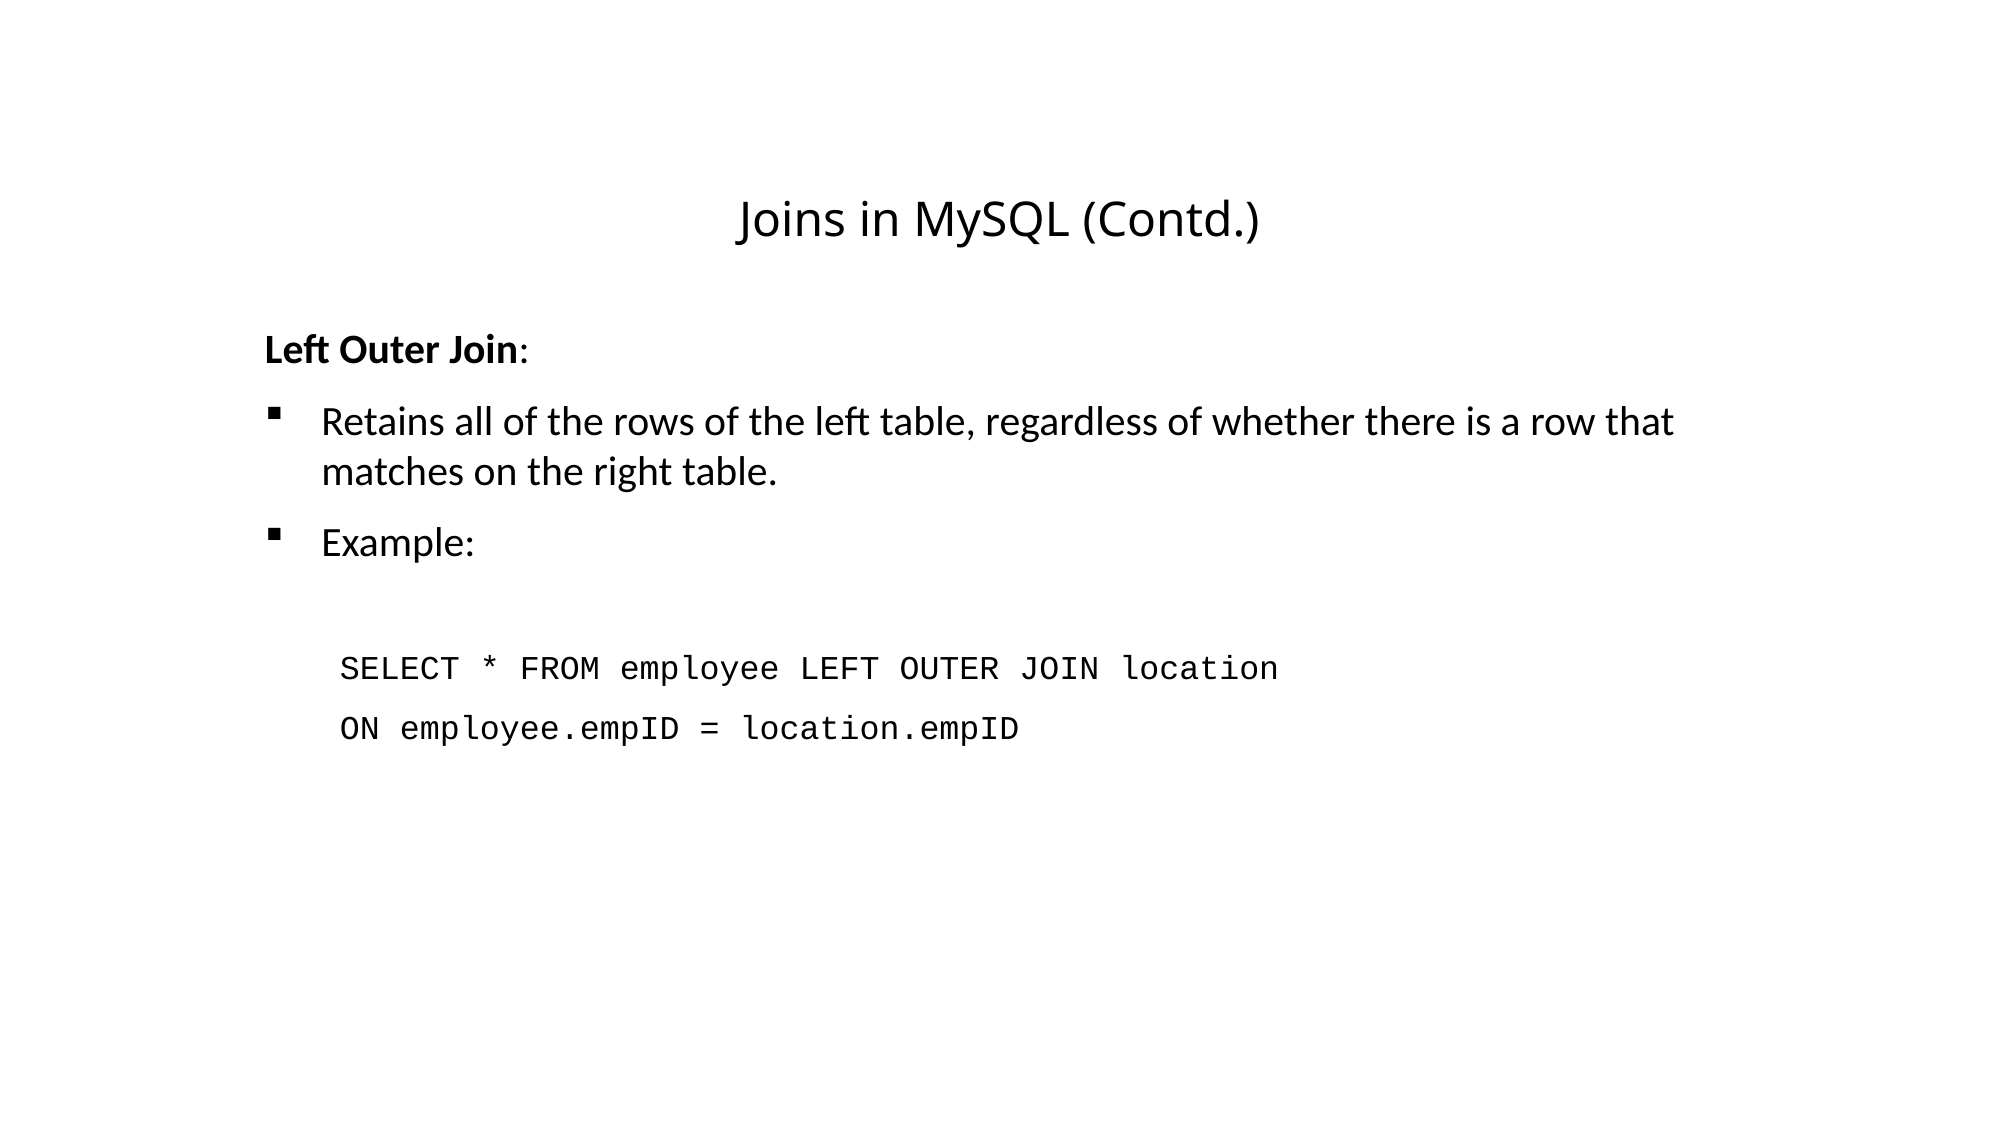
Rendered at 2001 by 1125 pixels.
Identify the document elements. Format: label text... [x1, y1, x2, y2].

subtitle Left Outer Join: Retains all of the rows of the left table, regardless of whether there is a row that matches on the right table. Example: SELECT * FROM employee LEFT OUTER JOIN location ON employee.empID = location.empID [249, 314, 1750, 863]
title Joins in MySQL (Contd.) [249, 186, 1750, 314]
